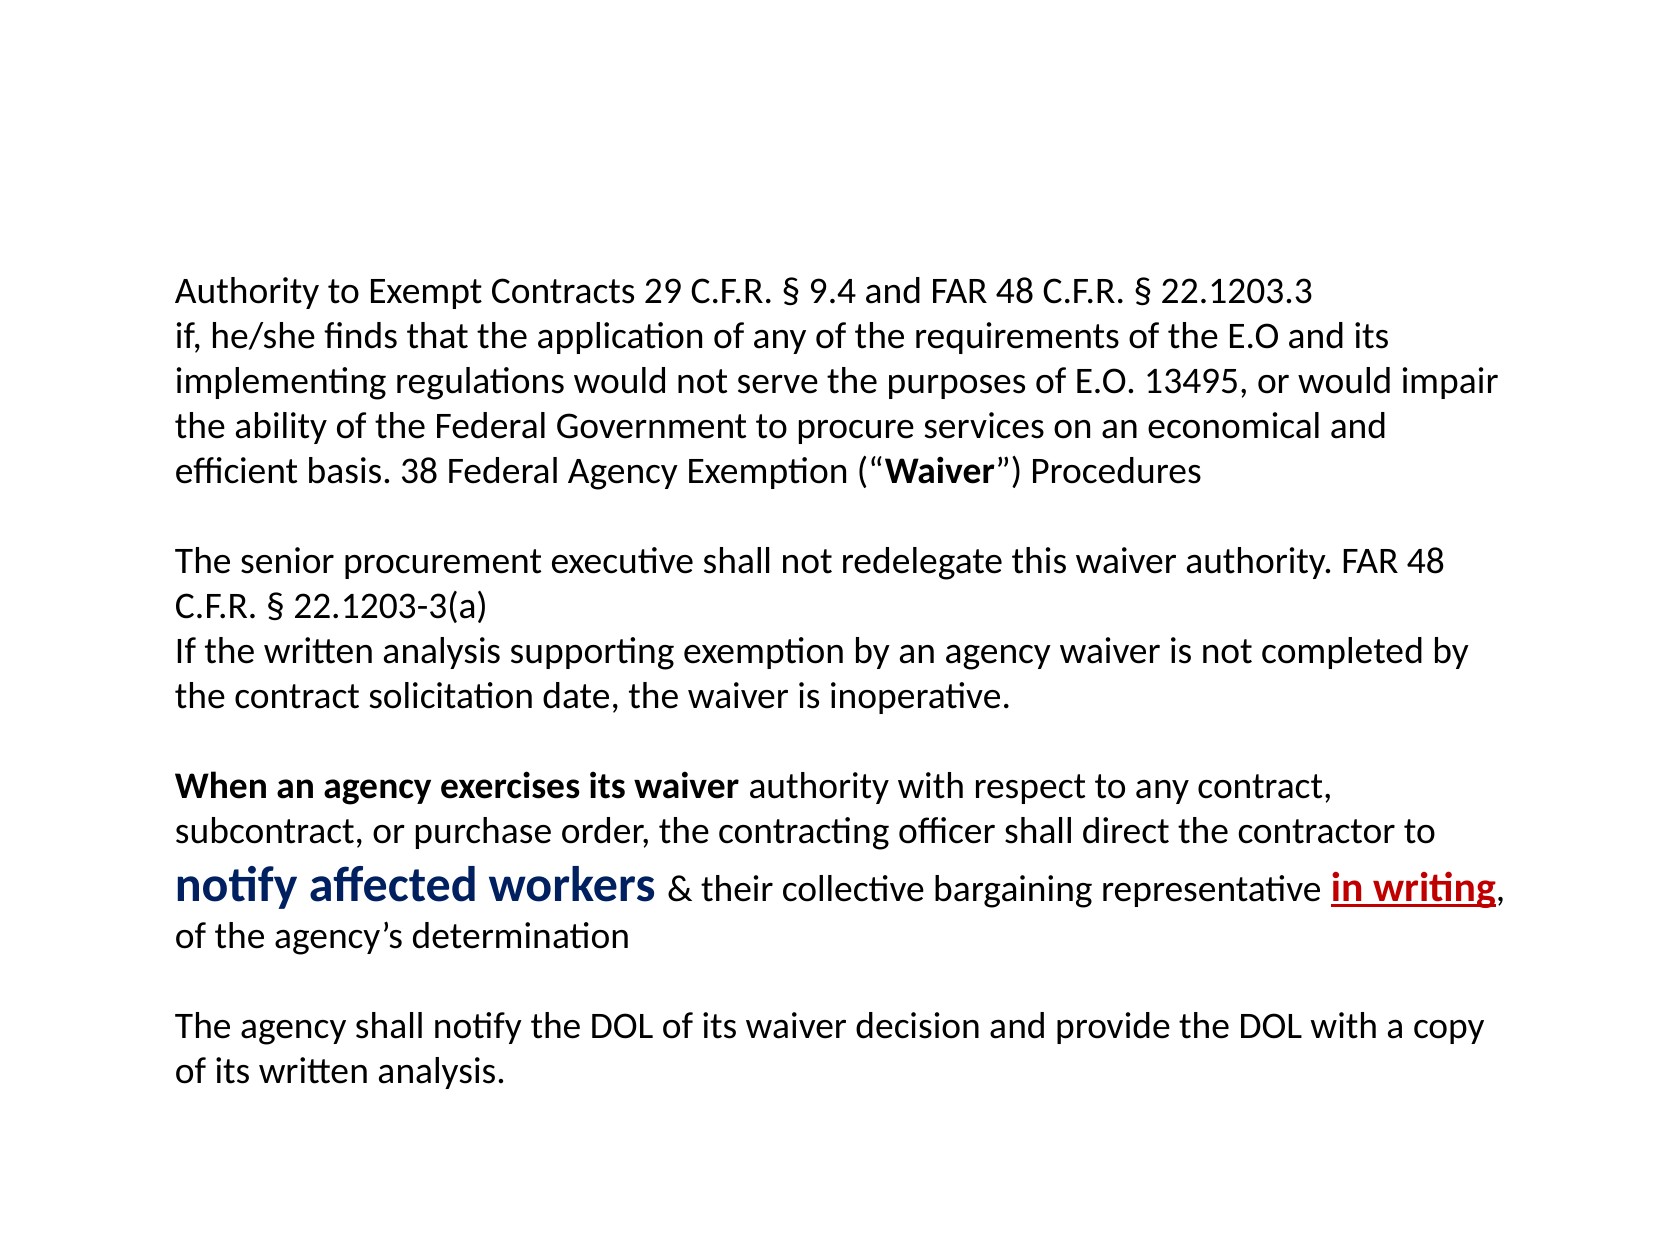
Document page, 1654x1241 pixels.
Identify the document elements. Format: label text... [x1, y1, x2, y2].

text_box Authority to Exempt Contracts 29 C.F.R. § 9.4 and FAR 48 C.F.R. § 22.1203.3 if, he/she finds that the application of any of the requirements of the E.O and its implementing regulations would not serve the purposes of E.O. 13495, or would impair the ability of the Federal Government to procure services on an economical and efficient basis. 38 Federal Agency Exemption (“Waiver”) Procedures The senior procurement executive shall not redelegate this waiver authority. FAR 48 C.F.R. § 22.1203-3(a) If the written analysis supporting exemption by an agency waiver is not completed by the contract solicitation date, the waiver is inoperative. When an agency exercises its waiver authority with respect to any contract, subcontract, or purchase order, the contracting officer shall direct the contractor to notify affected workers & their collective bargaining representative in writing, of the agency’s determination The agency shall notify the DOL of its waiver decision and provide the DOL with a copy of its written analysis. [160, 258, 1529, 1099]
